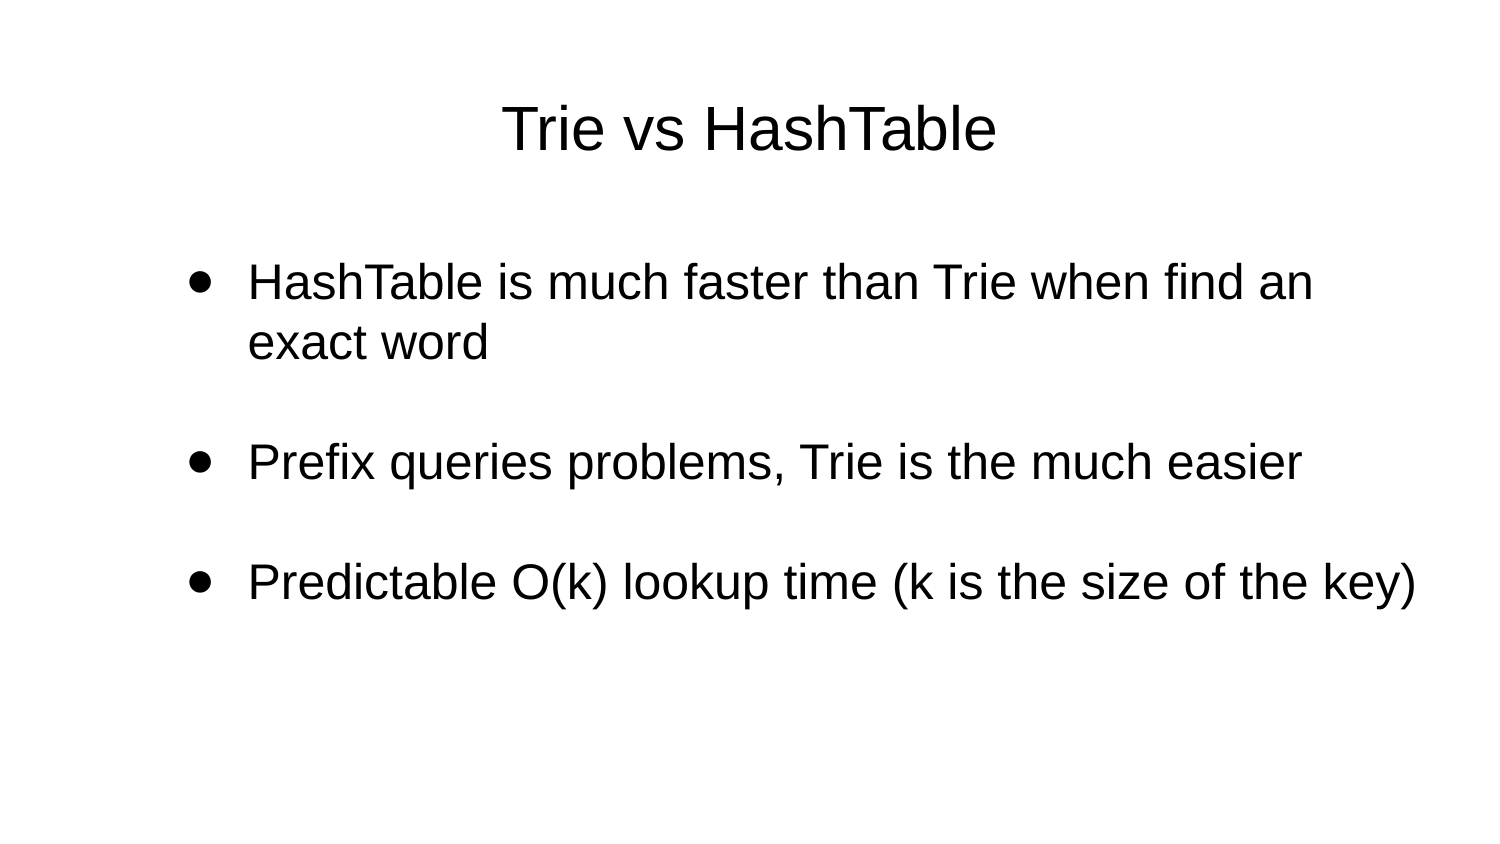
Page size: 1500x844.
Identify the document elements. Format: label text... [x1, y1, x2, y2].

text_box HashTable is much faster than Trie when find an exact word Prefix queries problems, Trie is the much easier Predictable O(k) lookup time (k is the size of the key) [157, 234, 1437, 661]
title Trie vs HashTable [51, 72, 1449, 167]
